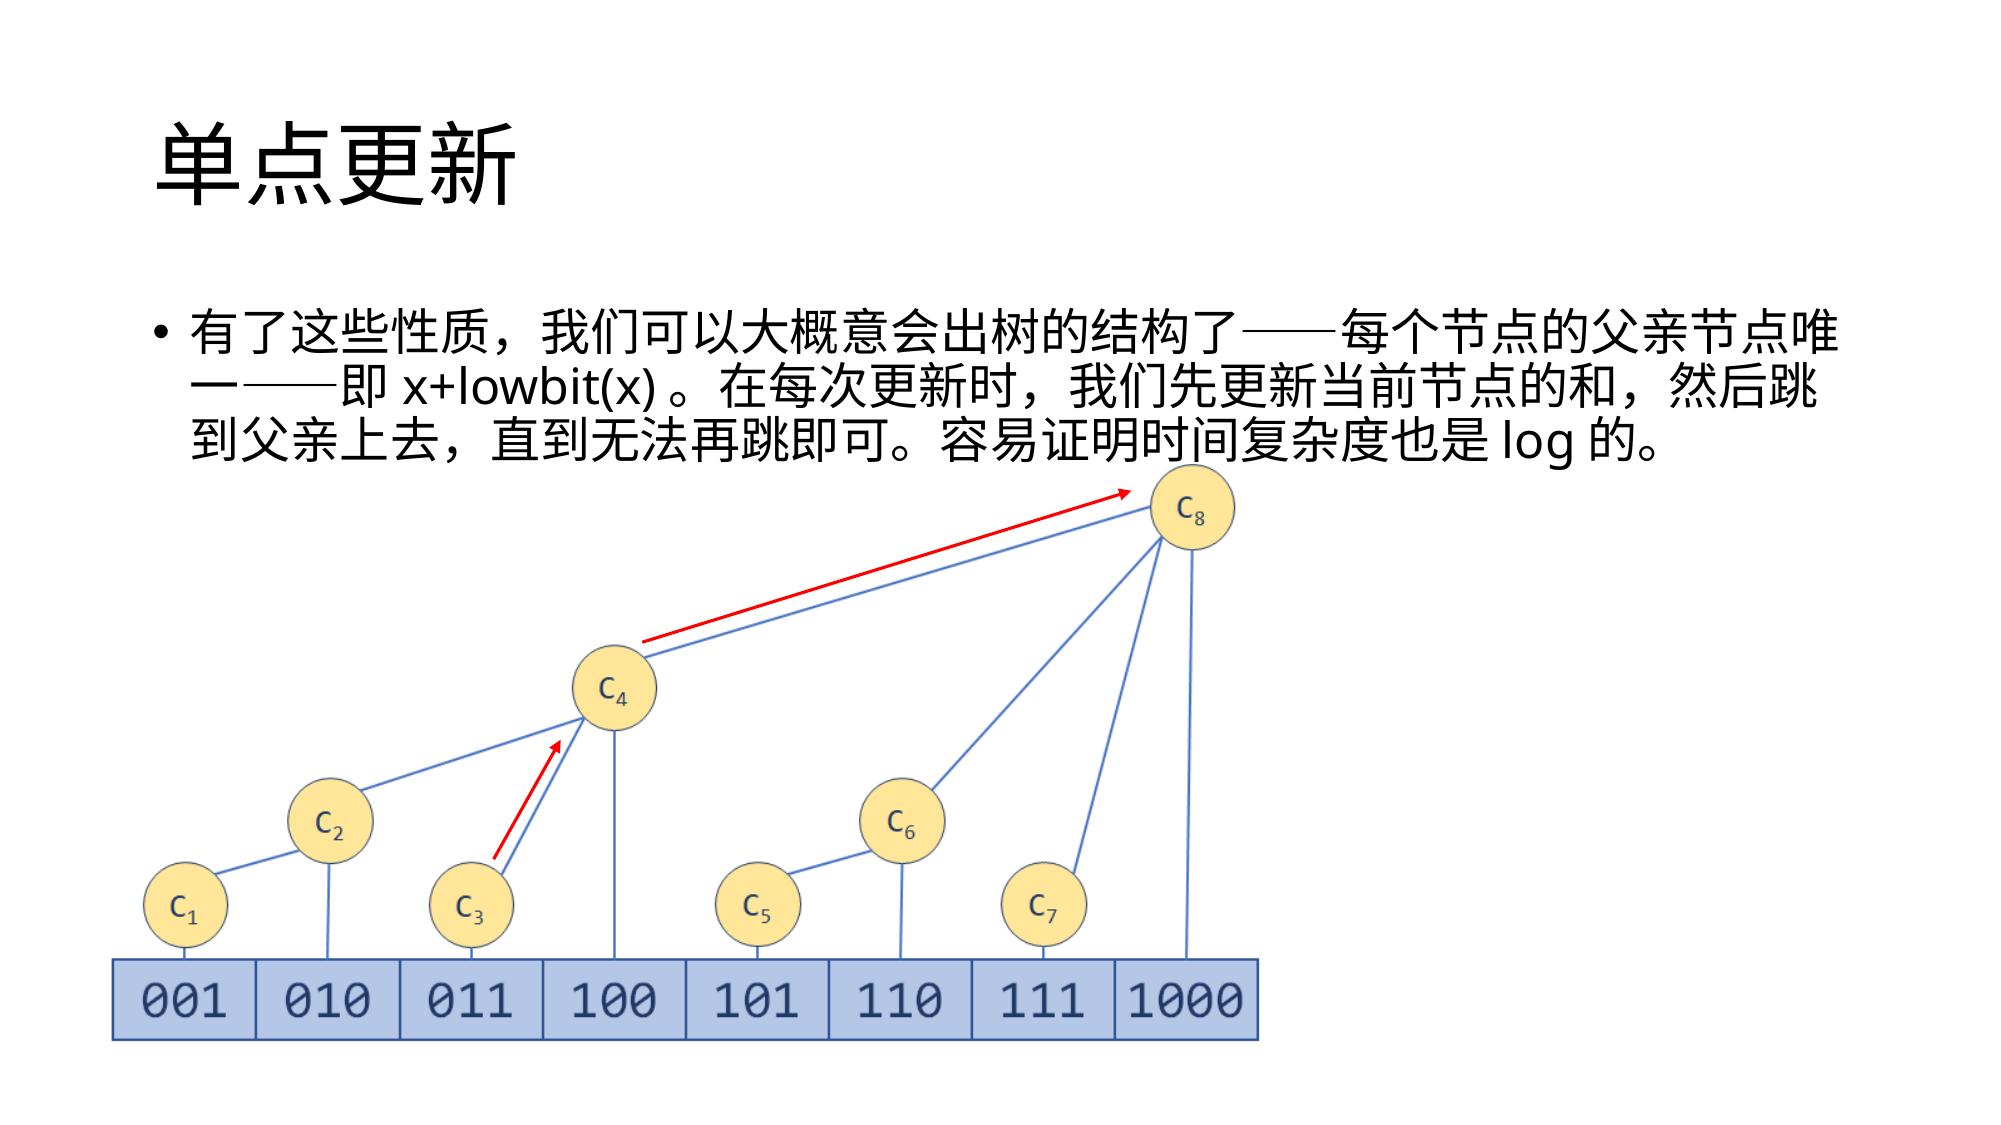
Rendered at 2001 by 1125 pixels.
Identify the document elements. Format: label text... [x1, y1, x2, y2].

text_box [642, 490, 1132, 643]
picture [107, 464, 1278, 1065]
title 单点更新 [137, 59, 1863, 278]
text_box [493, 739, 561, 860]
list 有了这些性质，我们可以大概意会出树的结构了——每个节点的父亲节点唯一——即x+lowbit(x)。在每次更新时，我们先更新当前节点的和，然后跳到父亲上去，直到无法再跳即可。容易证明时间复杂度也是log的。 [137, 299, 1863, 1014]
